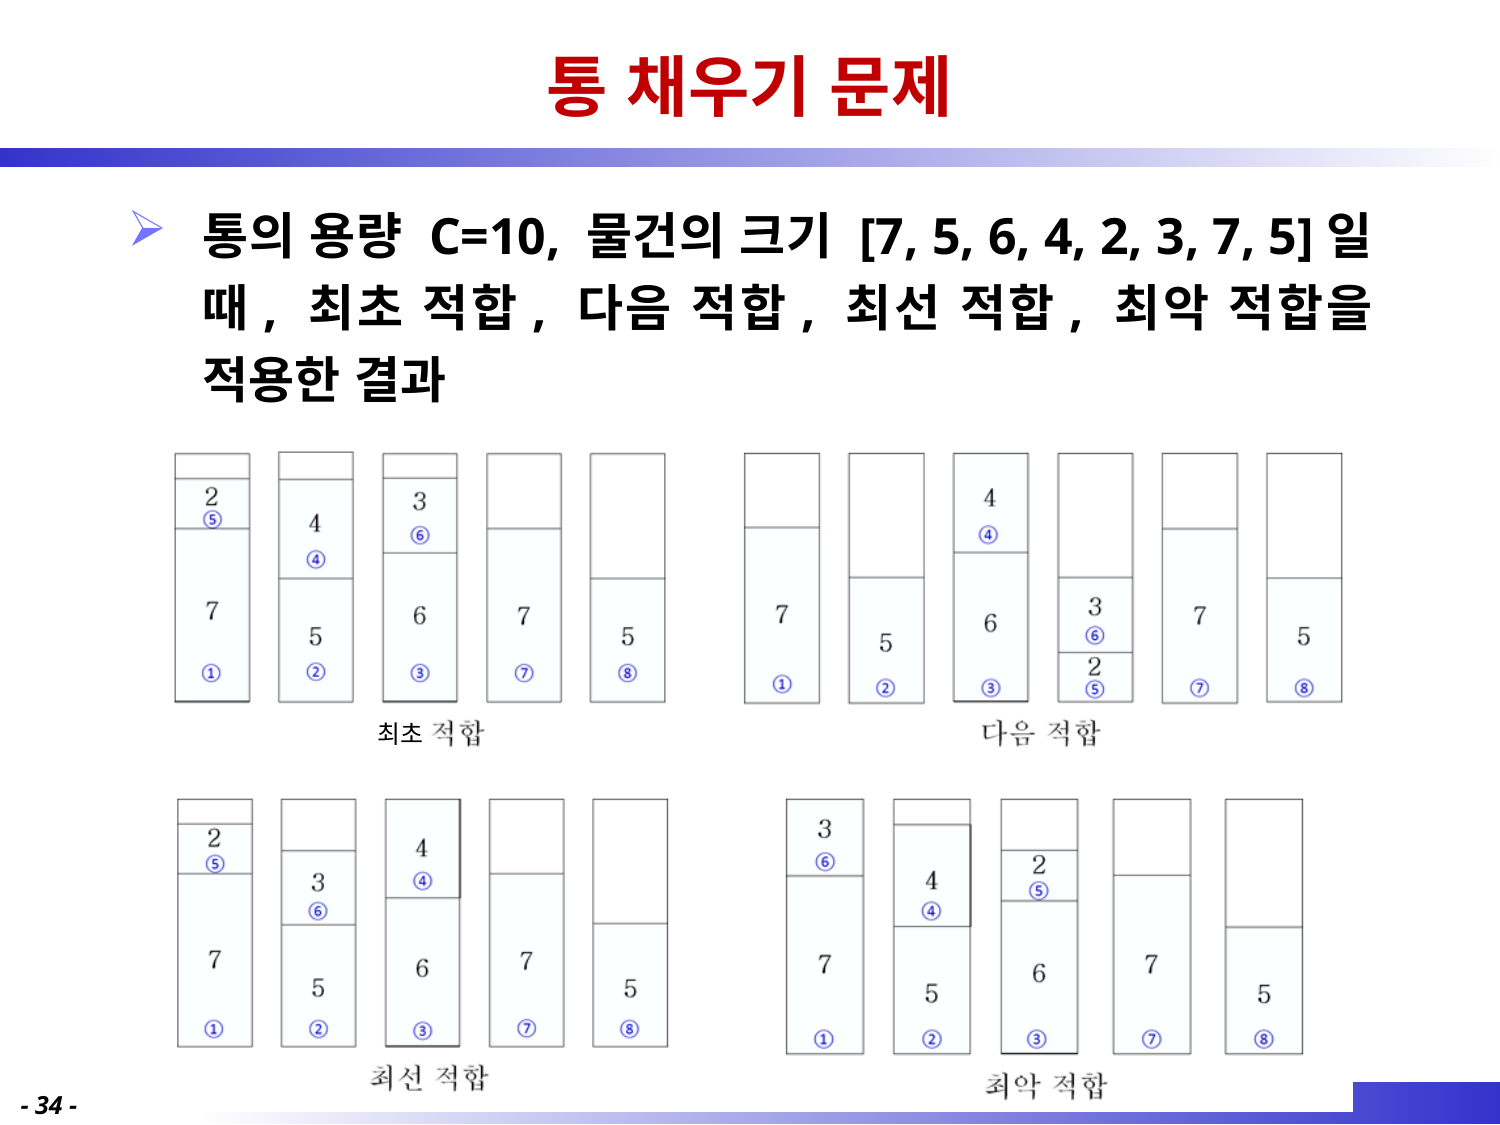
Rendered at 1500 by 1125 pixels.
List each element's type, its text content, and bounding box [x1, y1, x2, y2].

picture [159, 432, 1353, 1112]
title 통 채우기 문제 [112, 7, 1388, 163]
slide_number - 34 - [5, 1082, 113, 1118]
list 통의 용량 C=10, 물건의 크기 [7, 5, 6, 4, 2, 3, 7, 5]일 때, 최초 적합, 다음 적합, 최선 적합, 최악 적합을 적용한 결과 그림에서 원 숫자는 물건이 채워지는 순서를 나타낸다. [112, 184, 1388, 1082]
